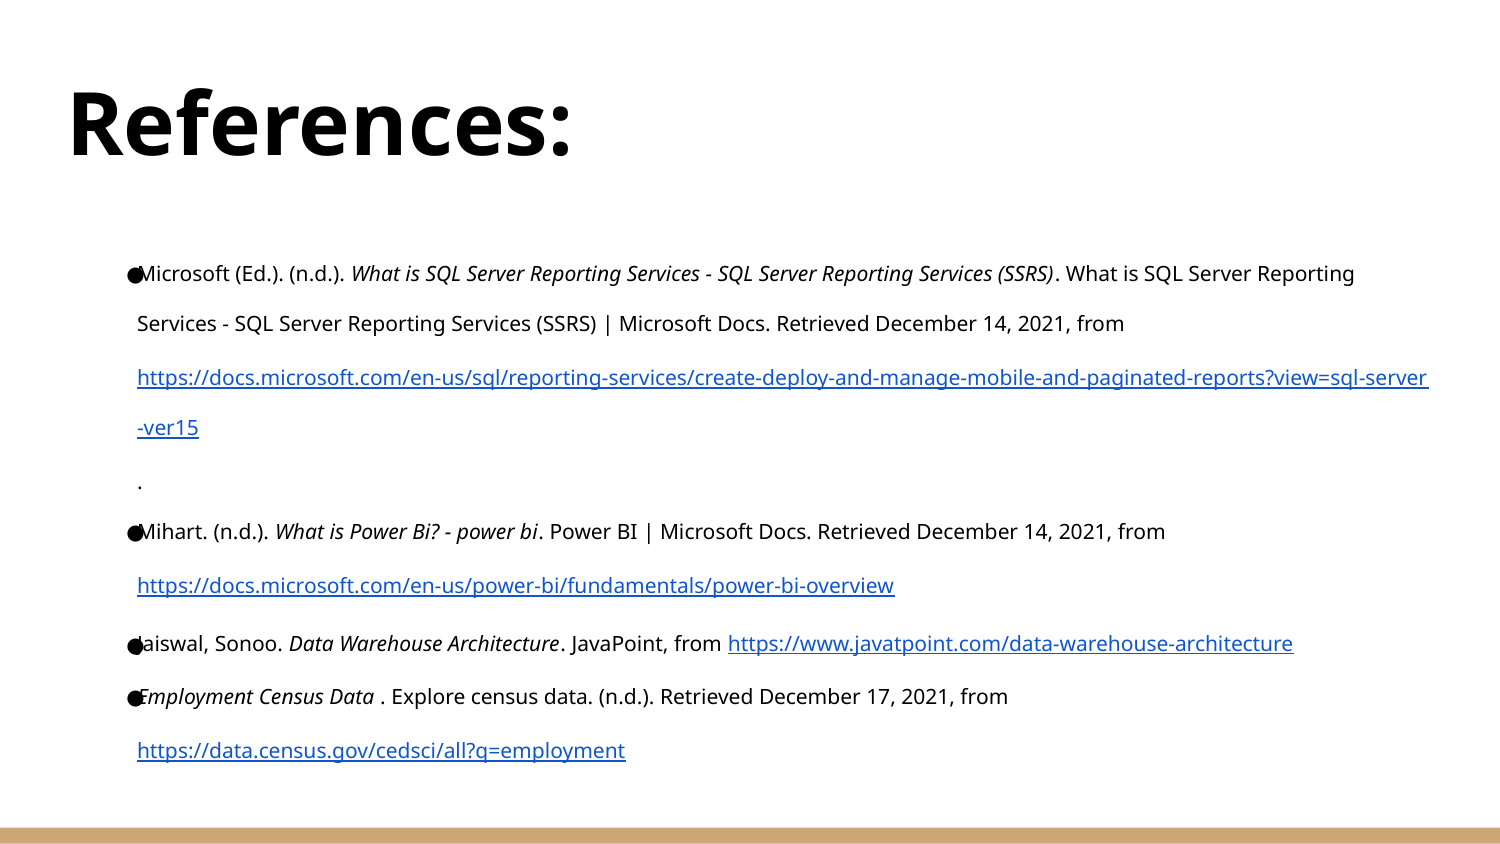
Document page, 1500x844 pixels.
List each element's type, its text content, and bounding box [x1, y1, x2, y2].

title References: [51, 51, 1449, 189]
list Microsoft (Ed.). (n.d.). What is SQL Server Reporting Services - SQL Server Reporting Services (SSRS). What is SQL Server Reporting Services - SQL Server Reporting Services (SSRS) | Microsoft Docs. Retrieved December 14, 2021, from https://docs.microsoft.com/en-us/sql/reporting-services/create-deploy-and-manage-mobile-and-paginated-reports?view=sql-server-ver15. Mihart. (n.d.). What is Power Bi? - power bi. Power BI | Microsoft Docs. Retrieved December 14, 2021, from https://docs.microsoft.com/en-us/power-bi/fundamentals/power-bi-overview Jaiswal, Sonoo. Data Warehouse Architecture. JavaPoint, from https://www.javatpoint.com/data-warehouse-architecture Employment Census Data . Explore census data. (n.d.). Retrieved December 17, 2021, from https://data.census.gov/cedsci/all?q=employment [51, 200, 1449, 752]
